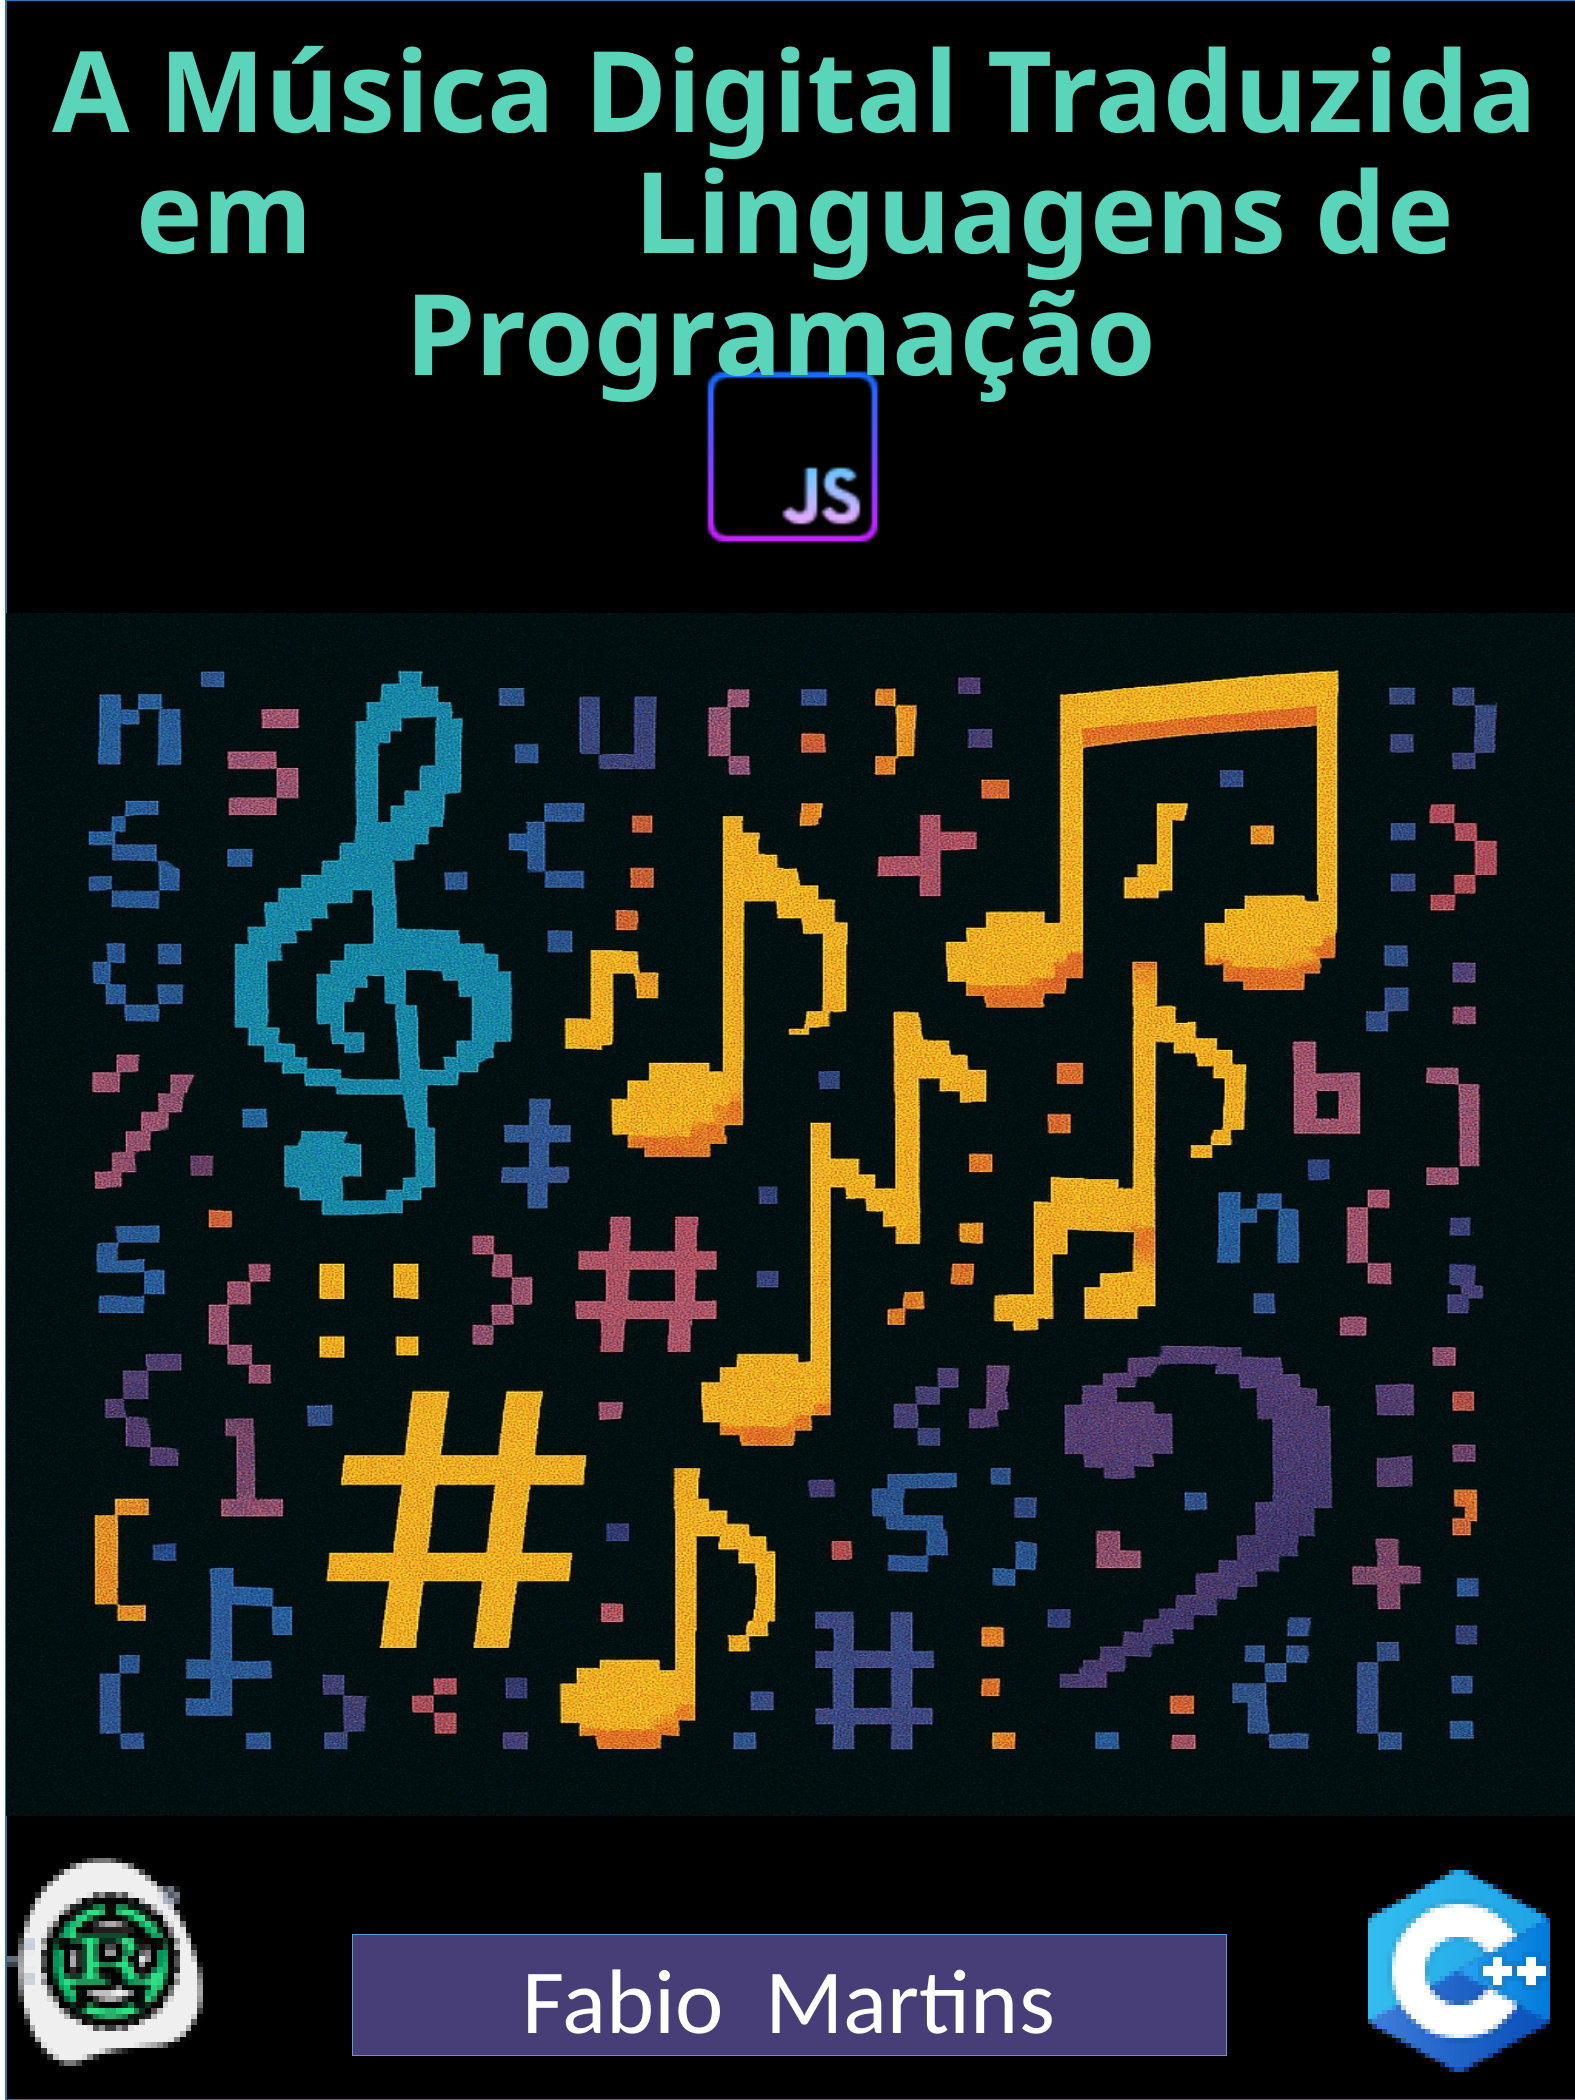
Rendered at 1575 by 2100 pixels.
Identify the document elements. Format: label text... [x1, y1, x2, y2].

picture [1344, 1856, 1575, 2087]
picture [7, 1858, 215, 2066]
title A Música Digital Traduzida em Linguagens de Programação [9, 0, 1575, 497]
text_box +++ [5, 0, 1575, 2100]
picture [680, 344, 908, 572]
picture [6, 613, 1575, 1816]
text_box Fabio Martins [352, 1934, 1227, 2056]
